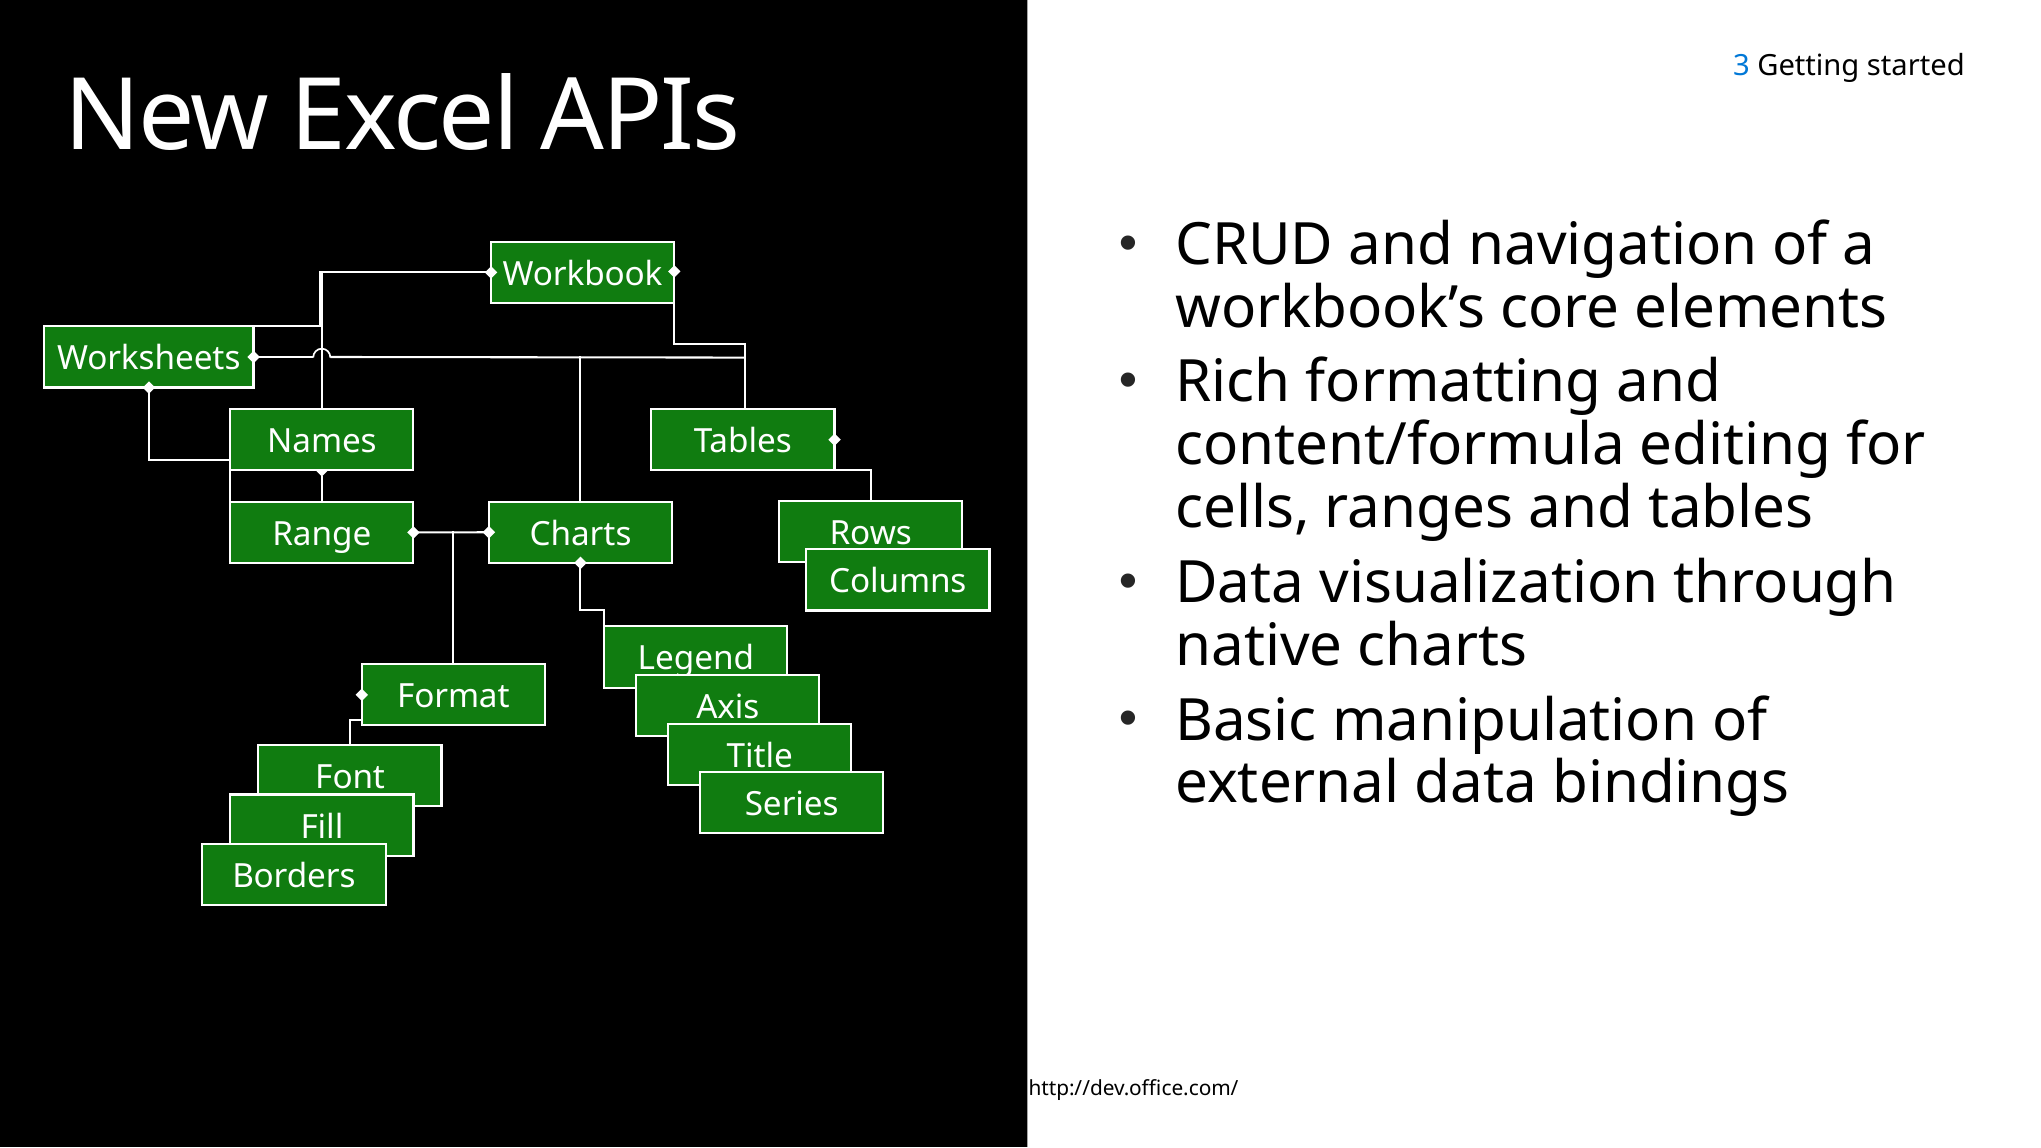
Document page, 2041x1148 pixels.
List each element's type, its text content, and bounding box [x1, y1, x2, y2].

title New Excel APIs [40, 48, 1028, 199]
footer 3 Getting started [1306, 48, 1996, 110]
list CRUD and navigation of a workbook’s core elements Rich formatting and content/formula editing for cells, ranges and tables Data visualization through native charts Basic manipulation of external data bindings [1095, 198, 2006, 845]
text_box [44, 241, 990, 906]
text_box [0, 0, 1028, 1148]
